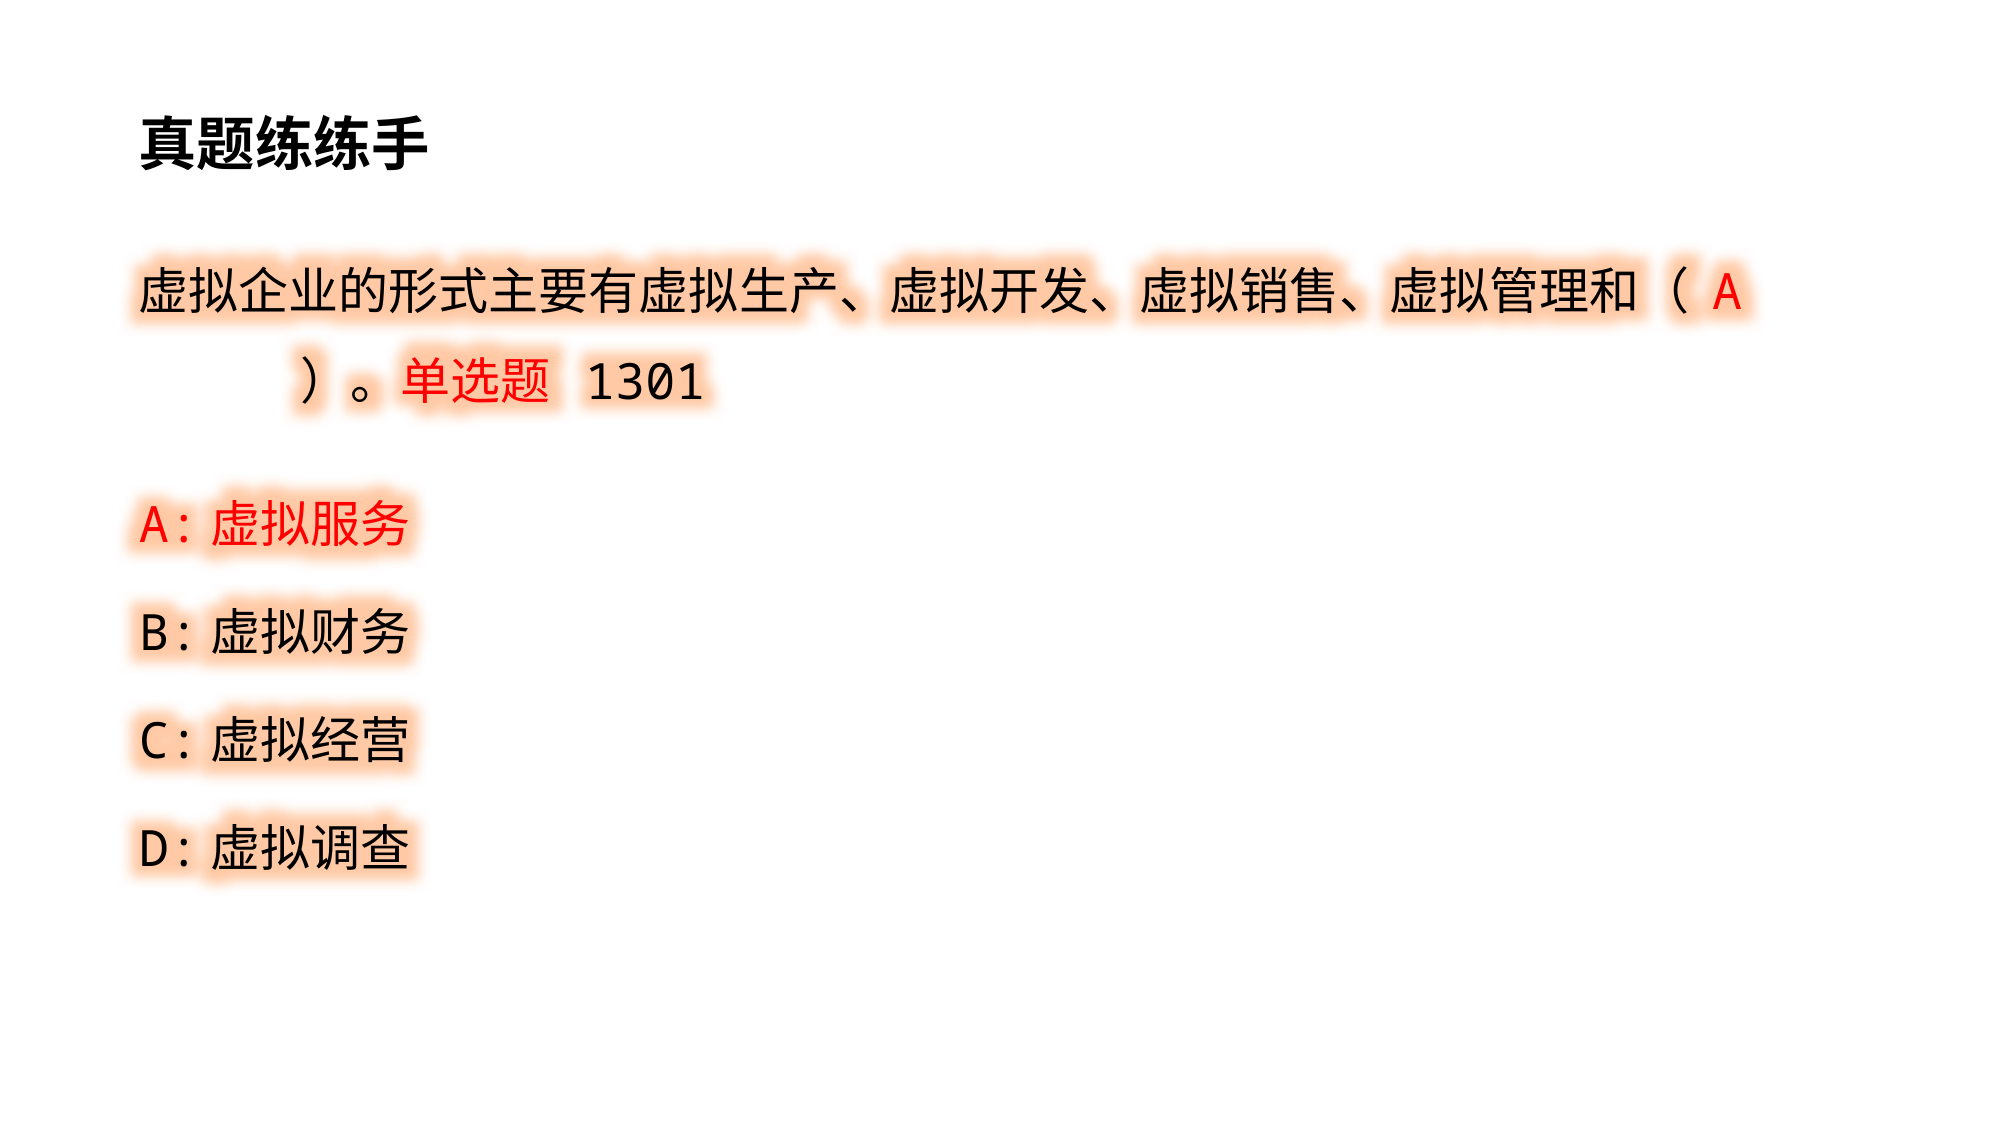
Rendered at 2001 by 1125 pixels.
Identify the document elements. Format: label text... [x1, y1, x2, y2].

text_box 虚拟企业的形式主要有虚拟生产、虚拟开发、虚拟销售、虚拟管理和（ A ）。单选题 1301 A:虚拟服务 B:虚拟财务 C:虚拟经营 D:虚拟调查 [120, 219, 1839, 1047]
text_box 7.2 企业财务管理的内容 [117, 216, 1843, 1051]
text_box 7.2.2.4 投资决策的方法（单选★） [113, 212, 1847, 1055]
text_box 真题练练手 [120, 97, 1568, 187]
